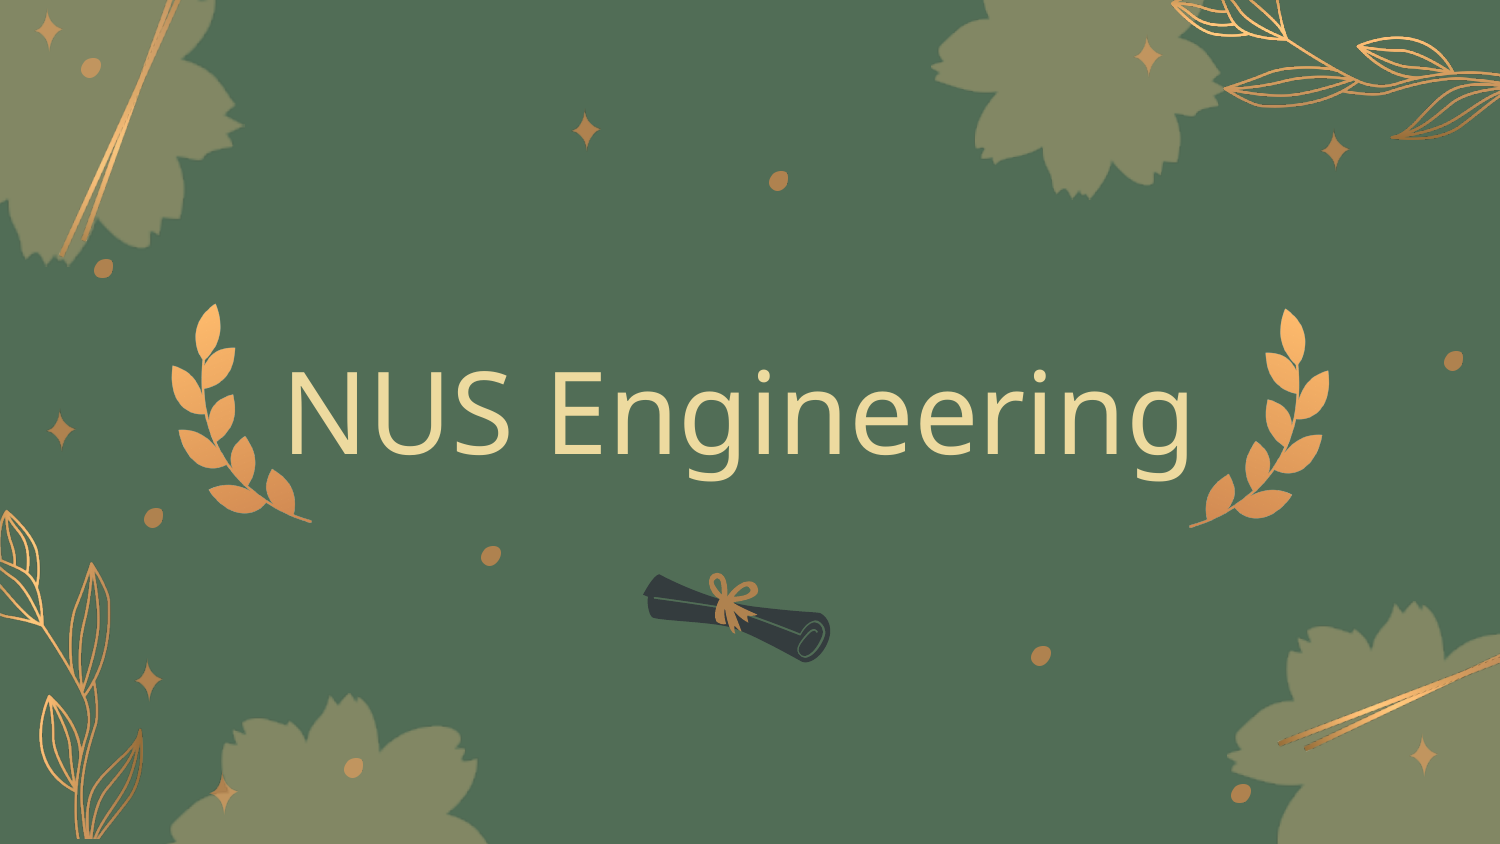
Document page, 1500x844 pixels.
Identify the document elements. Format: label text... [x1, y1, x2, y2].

picture [0, 0, 504, 844]
picture [1031, 646, 1051, 666]
picture [931, 0, 1500, 200]
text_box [642, 572, 836, 663]
picture [481, 546, 501, 566]
picture [1444, 351, 1463, 371]
picture [46, 408, 76, 452]
picture [768, 171, 789, 191]
picture [571, 108, 601, 152]
picture [1115, 234, 1500, 844]
title NUS Engineering [209, 214, 1269, 630]
